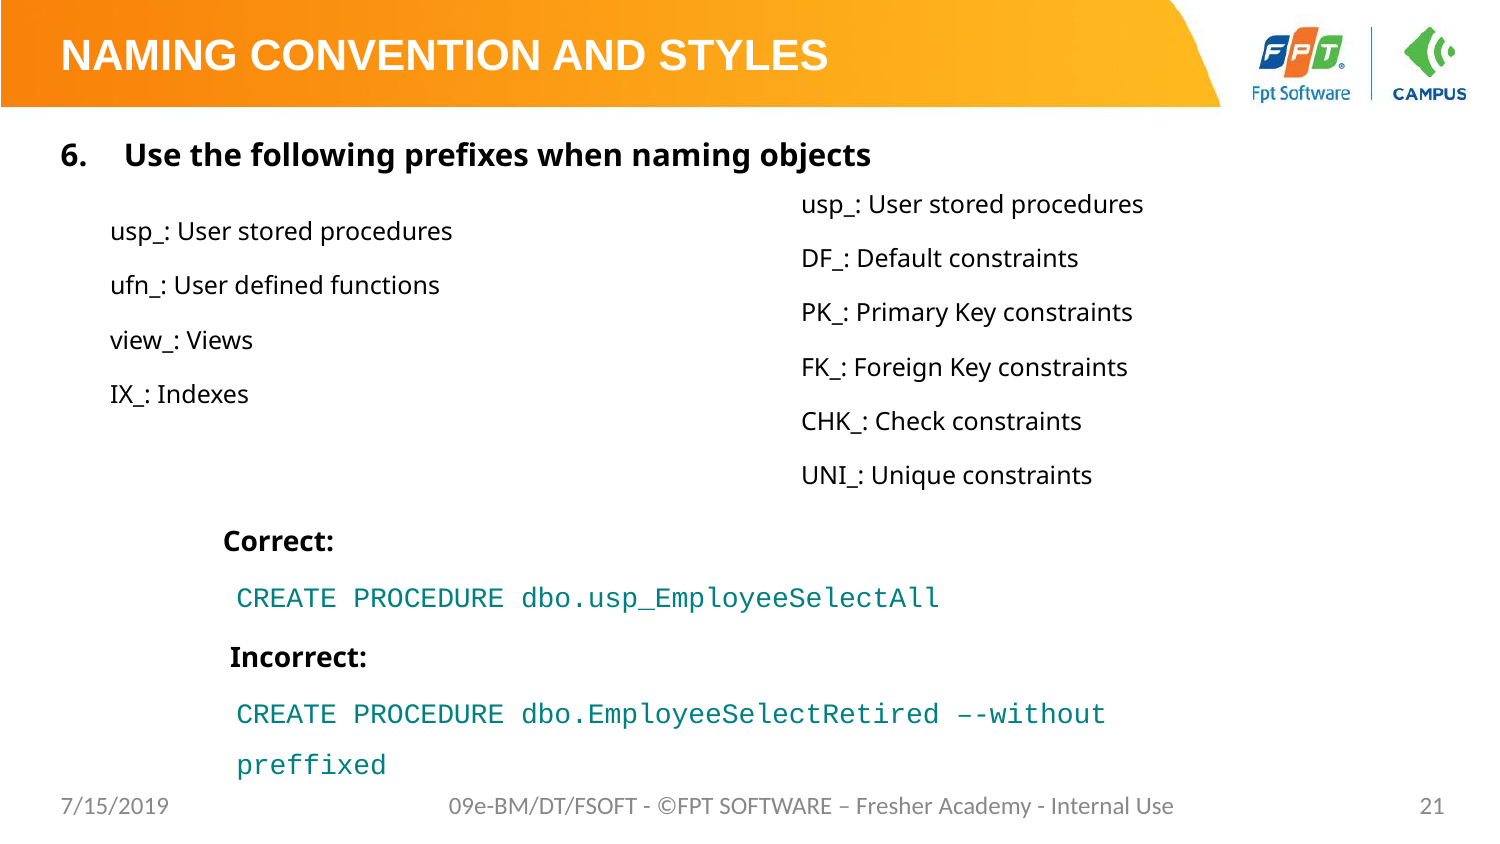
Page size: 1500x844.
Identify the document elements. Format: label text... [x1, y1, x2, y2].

slide_number ‹#› [1350, 782, 1461, 827]
text_box usp_: User stored procedures DF_: Default constraints PK_: Primary Key constraints FK_: Foreign Key constraints CHK_: Check constraints UNI_: Unique constraints [789, 167, 1301, 511]
text_box Correct: CREATE PROCEDURE dbo.usp_EmployeeSelectAll Incorrect: CREATE PROCEDURE dbo.EmployeeSelectRetired –-without preffixed [211, 501, 1282, 783]
footer 09e-BM/DT/FSOFT - ©FPT SOFTWARE – Fresher Academy - Internal Use [289, 782, 1335, 827]
picture [1, 0, 1499, 844]
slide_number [45, 782, 270, 827]
title NAMING CONVENTION AND STYLES [45, 0, 1176, 106]
list Use the following prefixes when naming objects usp_: User stored procedures ufn_: User defined functions view_: Views IX_: Indexes [45, 127, 1461, 754]
